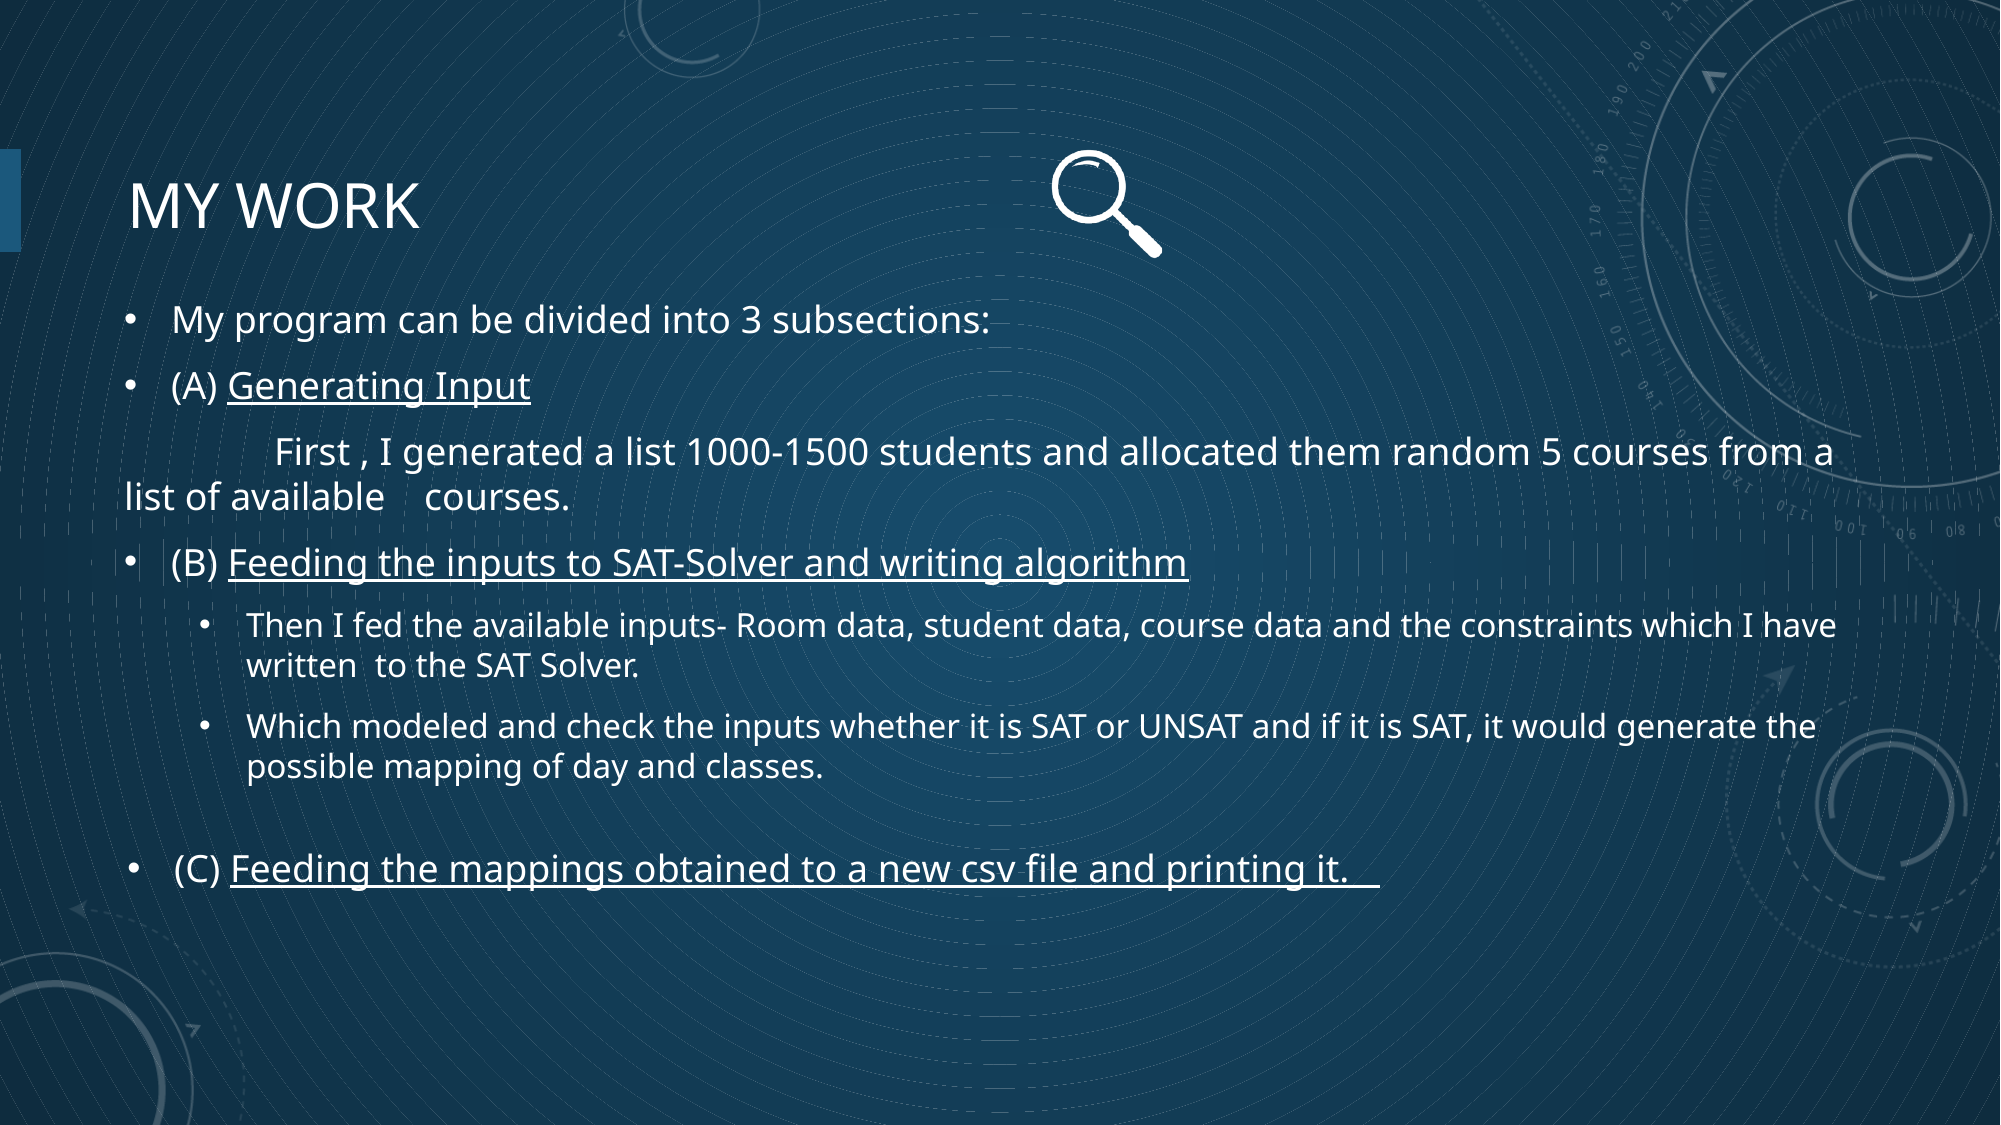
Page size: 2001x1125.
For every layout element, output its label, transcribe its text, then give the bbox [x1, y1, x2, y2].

text_box (C) Feeding the mappings obtained to a new csv file and printing it. [112, 837, 1746, 898]
picture [0, 0, 2000, 1125]
list My program can be divided into 3 subsections: (A) Generating Input First , I generated a list 1000-1500 students and allocated them random 5 courses from a list of available courses. (B) Feeding the inputs to SAT-Solver and writing algorithm Then I fed the available inputs- Room data, student data, course data and the constraints which I have written to the SAT Solver. Which modeled and check the inputs whether it is SAT or UNSAT and if it is SAT, it would generate the possible mapping of day and classes. [109, 288, 1888, 819]
title MY WORK [112, 99, 1891, 307]
